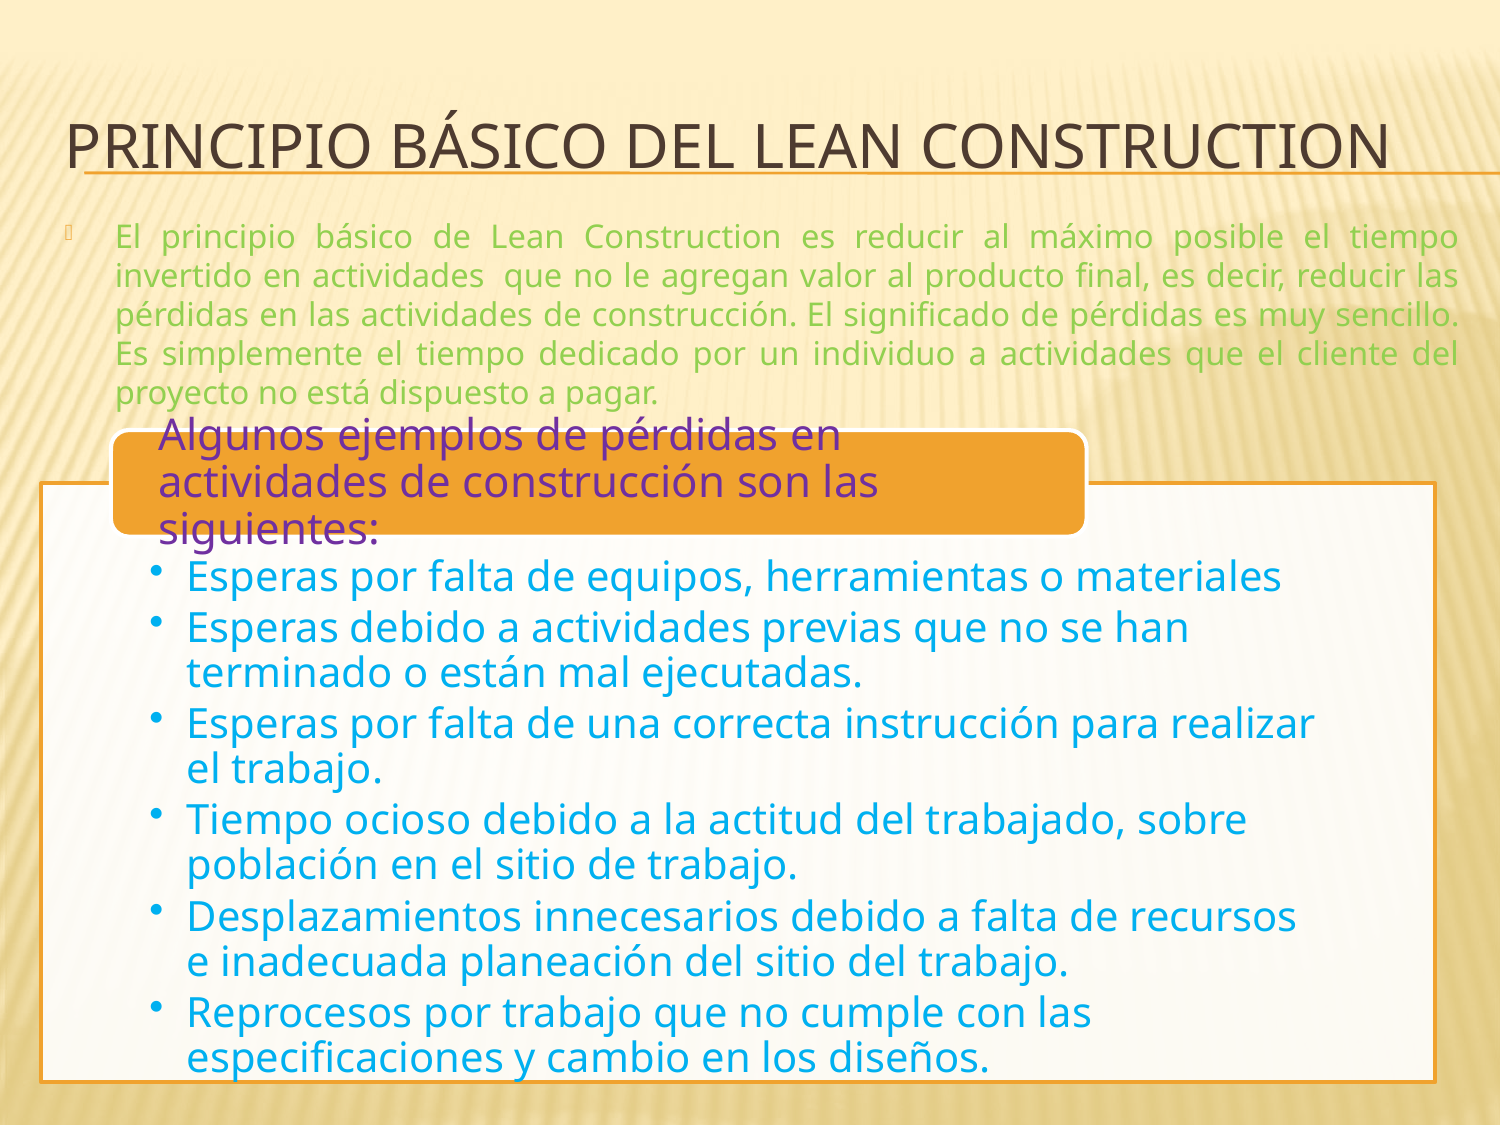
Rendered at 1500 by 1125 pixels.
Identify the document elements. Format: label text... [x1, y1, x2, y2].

title Principio básico del Lean Construction [50, 75, 1475, 208]
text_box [40, 382, 1436, 1125]
list El principio básico de Lean Construction es reducir al máximo posible el tiempo invertido en actividades que no le agregan valor al producto final, es decir, reducir las pérdidas en las actividades de construcción. El significado de pérdidas es muy sencillo. Es simplemente el tiempo dedicado por un individuo a actividades que el cliente del proyecto no está dispuesto a pagar. [50, 208, 1475, 421]
